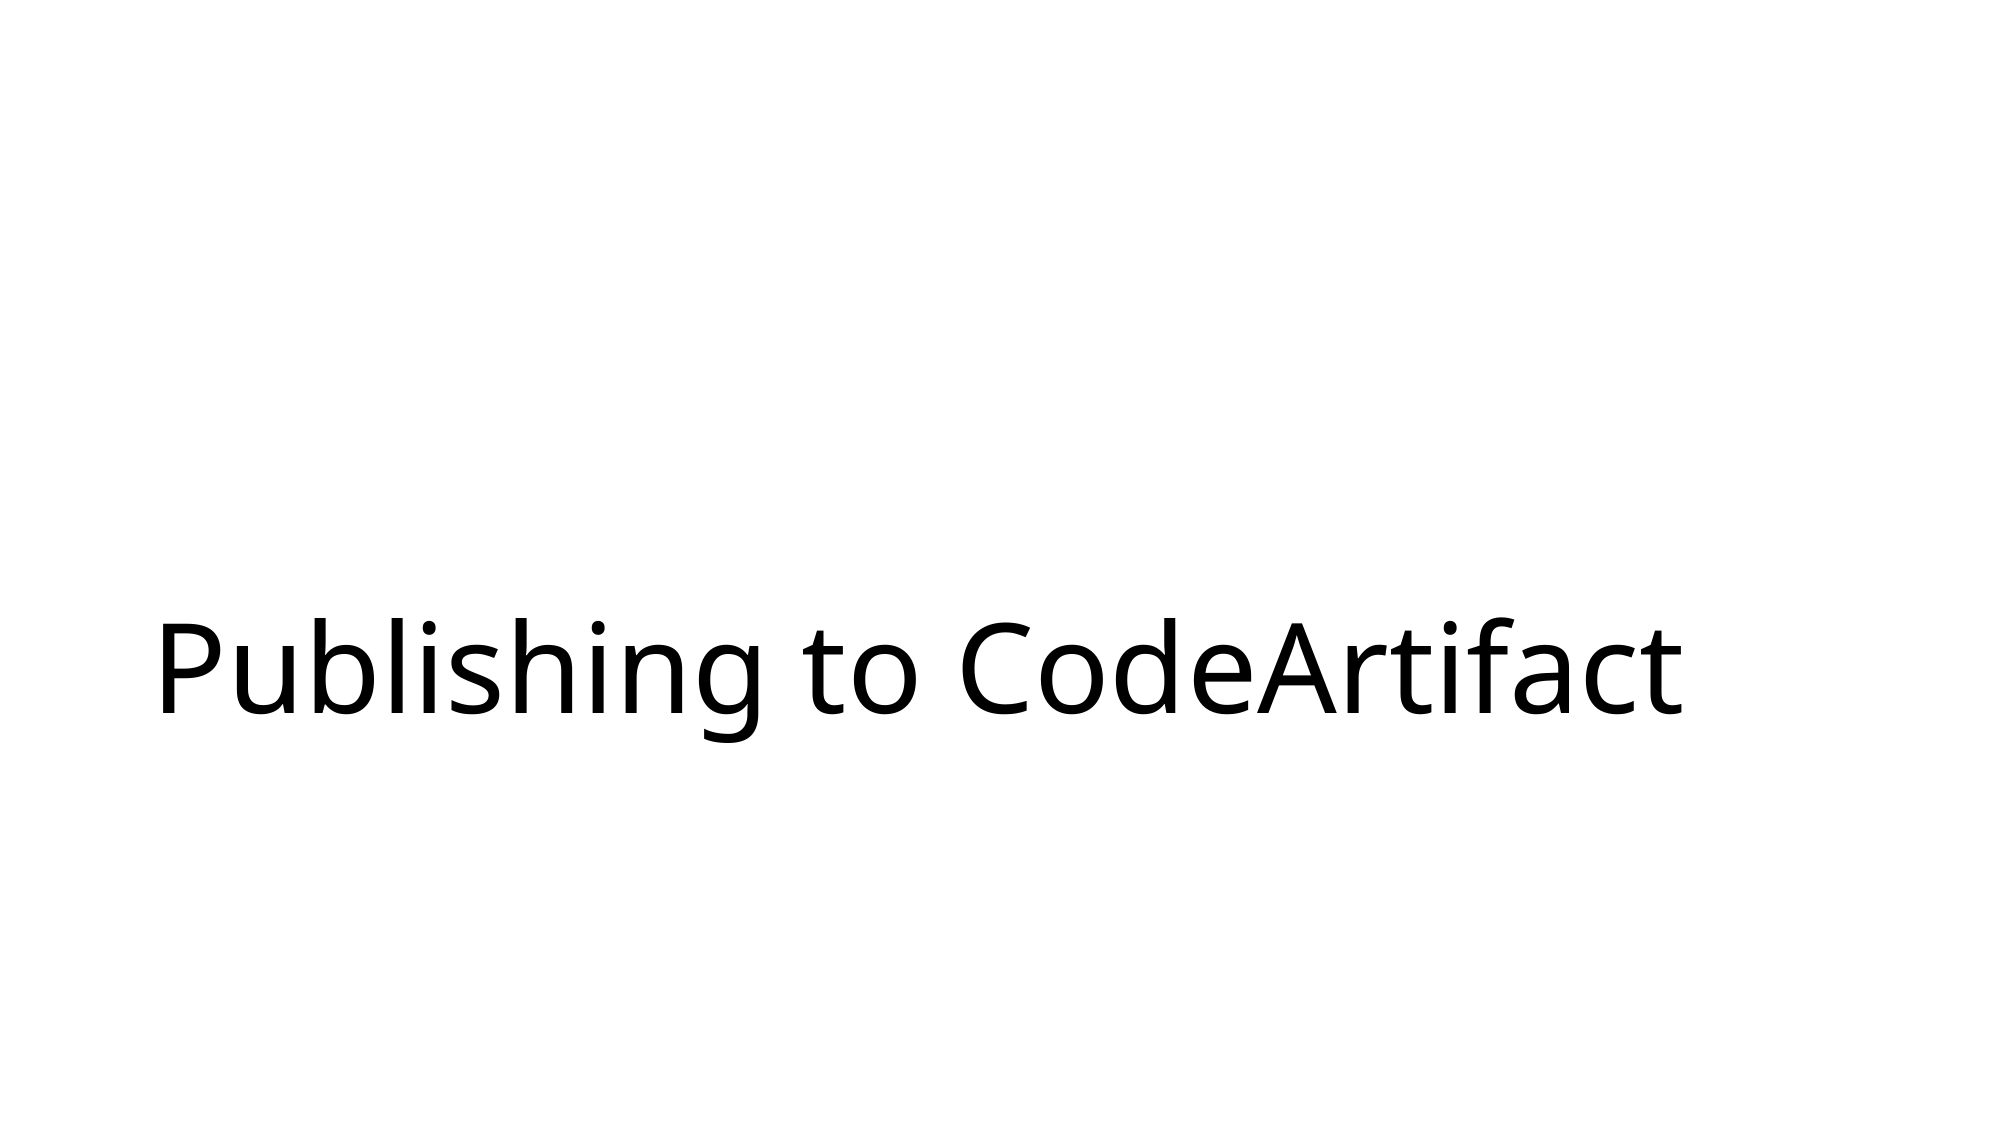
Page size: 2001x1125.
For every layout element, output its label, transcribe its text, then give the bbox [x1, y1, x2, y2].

title Publishing to CodeArtifact [136, 280, 1862, 749]
